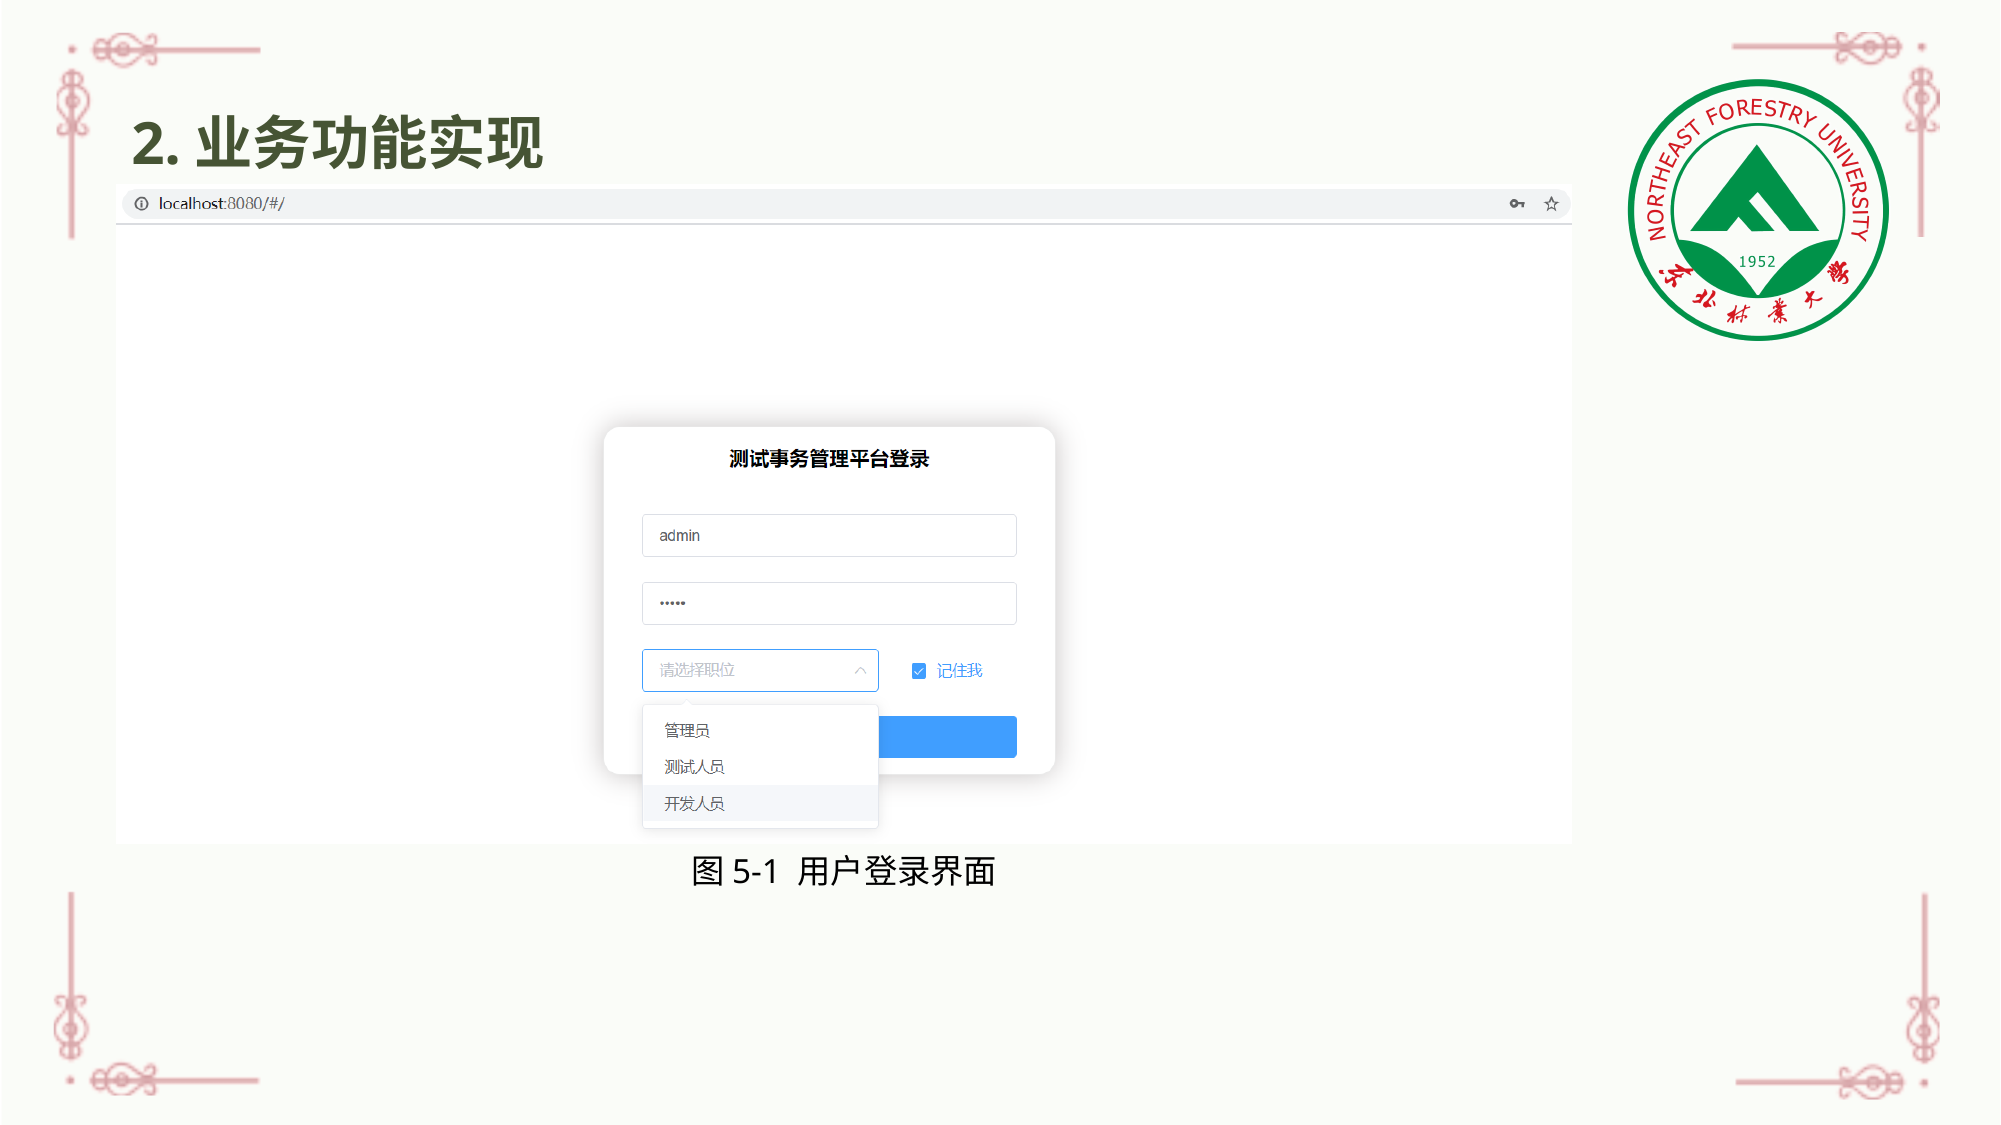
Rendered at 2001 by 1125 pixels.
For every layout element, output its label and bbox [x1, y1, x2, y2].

picture [1619, 73, 1897, 349]
text_box [53, 32, 1940, 1100]
picture [116, 184, 1572, 844]
